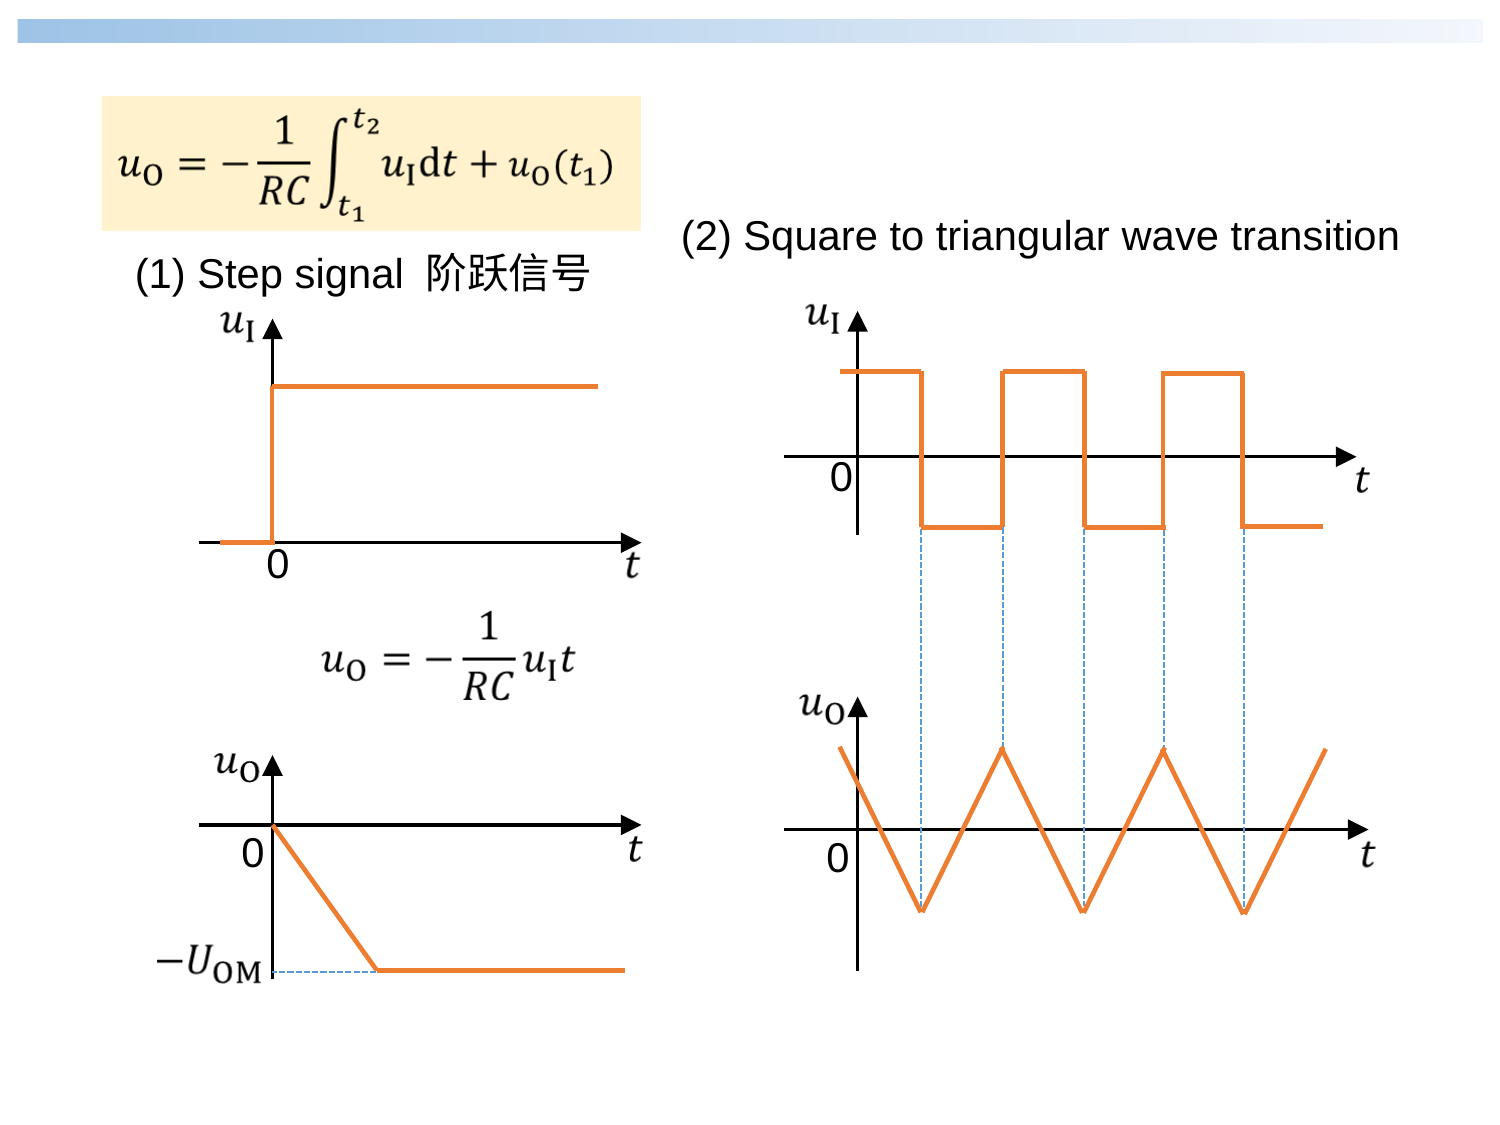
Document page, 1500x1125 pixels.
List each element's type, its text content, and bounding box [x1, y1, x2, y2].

text_box [266, 597, 642, 708]
text_box [17, 18, 1483, 44]
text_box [839, 746, 1326, 915]
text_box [119, 239, 684, 596]
text_box [101, 96, 641, 231]
text_box (2) Square to triangular wave transition [666, 201, 1446, 267]
text_box [150, 924, 279, 991]
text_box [783, 665, 1420, 971]
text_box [783, 275, 1414, 536]
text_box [272, 824, 377, 971]
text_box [198, 724, 687, 980]
